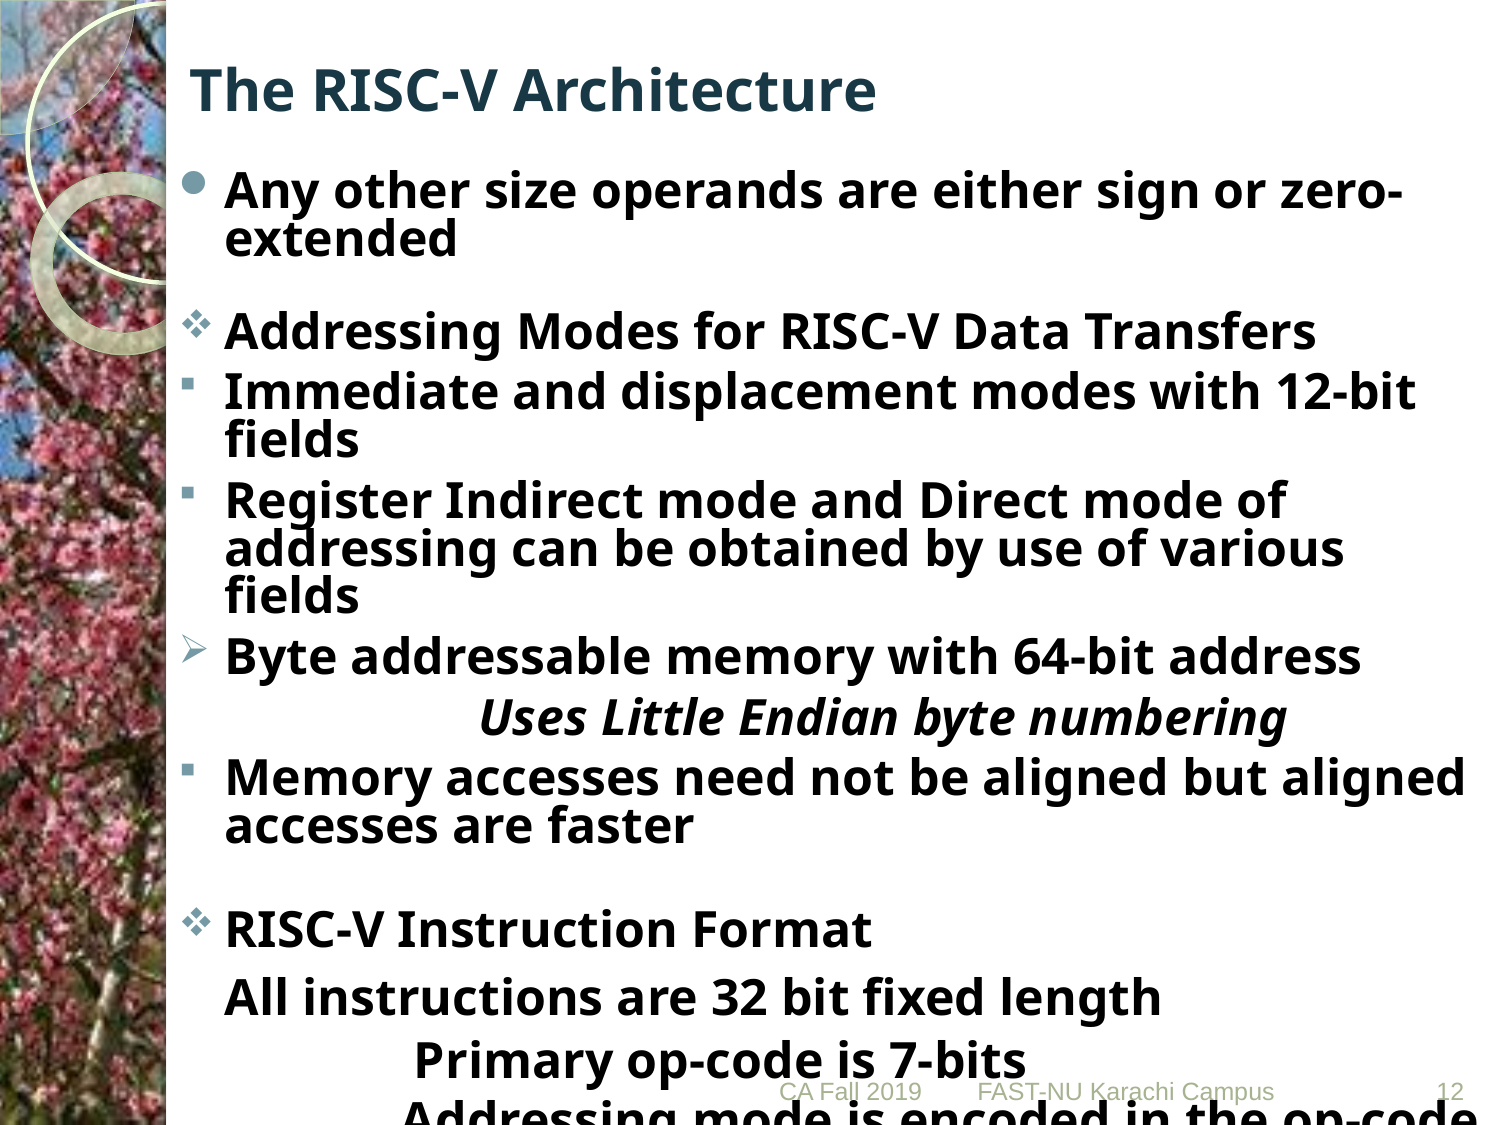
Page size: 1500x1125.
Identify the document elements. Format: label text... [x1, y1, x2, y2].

picture [0, 134, 166, 1125]
slide_number 12 [1413, 1038, 1488, 1113]
picture [53, 241, 149, 332]
list Any other size operands are either sign or zero-extended Addressing Modes for RISC-V Data Transfers Immediate and displacement modes with 12-bit fields Register Indirect mode and Direct mode of addressing can be obtained by use of various fields Byte addressable memory with 64-bit address Uses Little Endian byte numbering Memory accesses need not be aligned but aligned accesses are faster RISC-V Instruction Format All instructions are 32 bit fixed length Primary op-code is 7-bits Addressing mode is encoded in the op-code [149, 162, 1500, 1038]
title The RISC-V Architecture [174, 24, 1450, 153]
slide_number CA Fall 2019 [587, 1038, 938, 1113]
picture [136, 0, 166, 4]
picture [32, 13, 160, 207]
picture [62, 195, 149, 279]
footer FAST-NU Karachi Campus [962, 1038, 1413, 1113]
